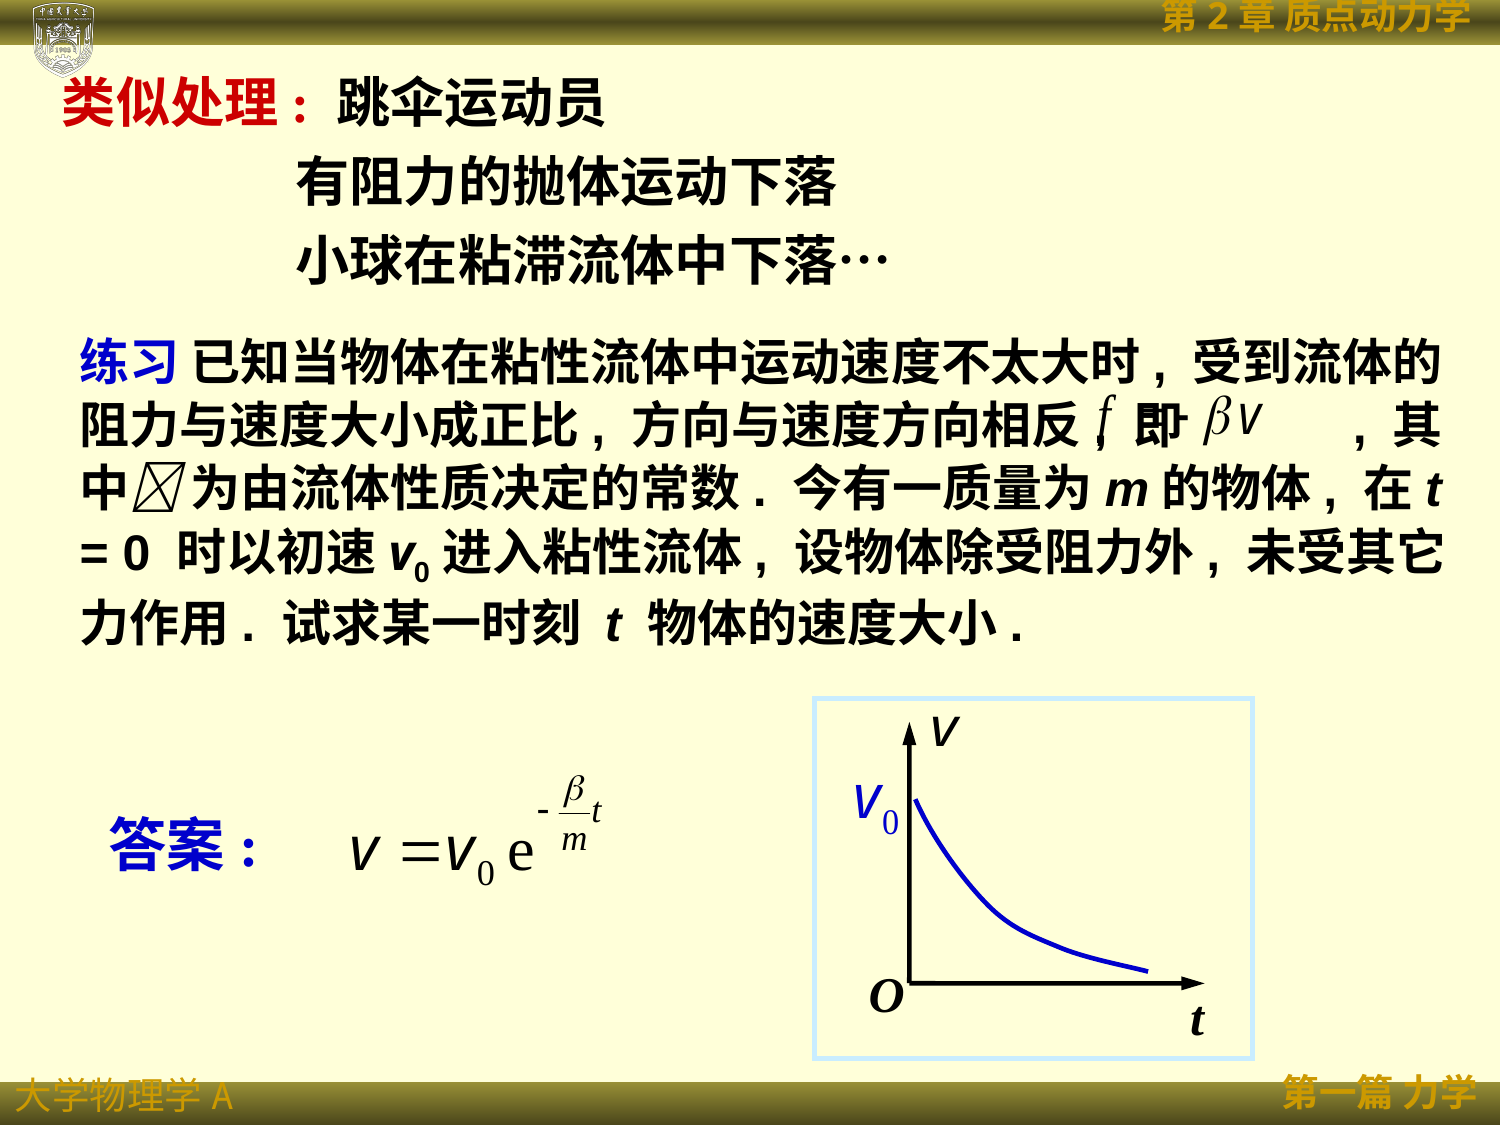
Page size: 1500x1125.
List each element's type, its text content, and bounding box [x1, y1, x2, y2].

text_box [814, 698, 1253, 1059]
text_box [64, 319, 1500, 654]
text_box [99, 668, 616, 897]
picture [29, 0, 97, 79]
text_box 类似处理: 跳伞运动员 有阻力的抛体运动下落 小球在粘滞流体中下落… [47, 57, 1360, 299]
